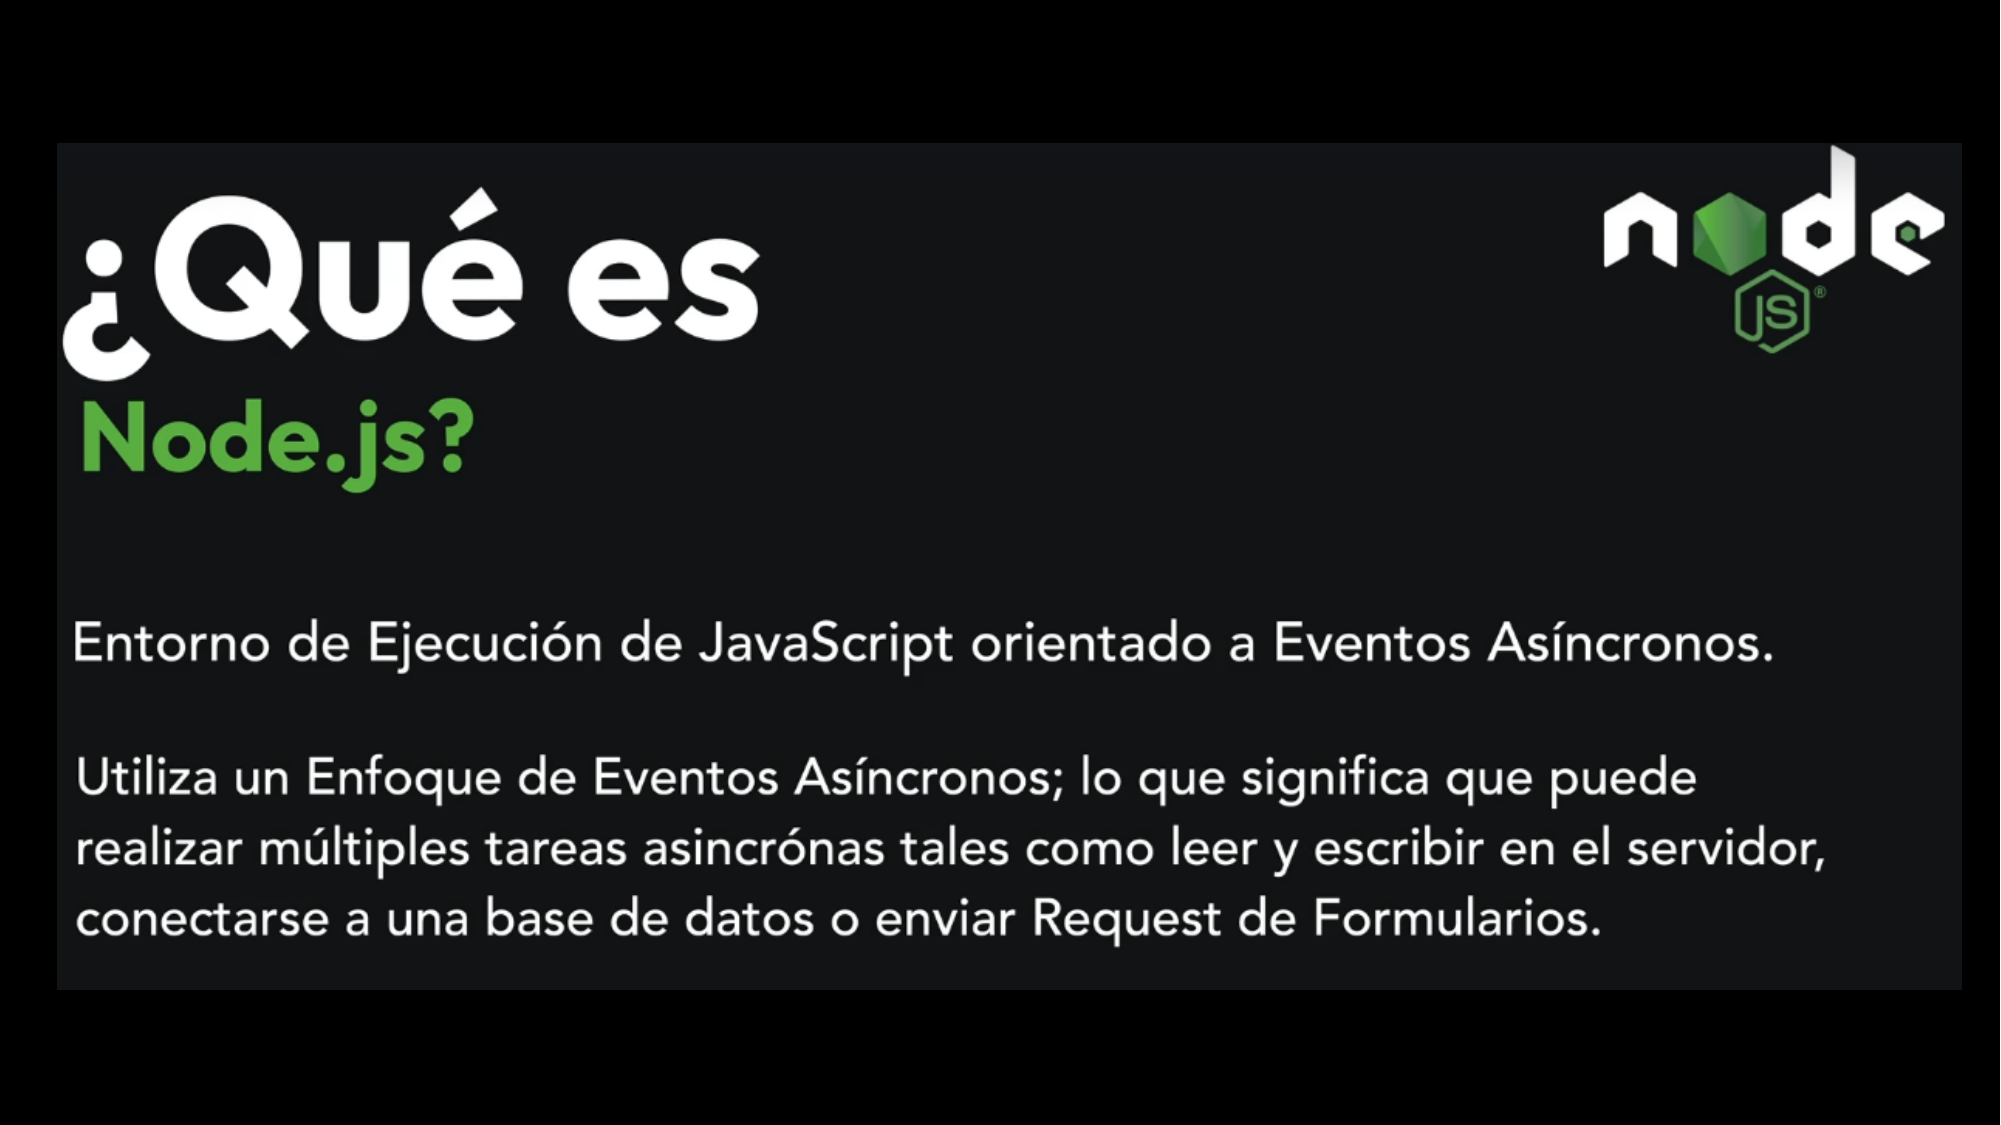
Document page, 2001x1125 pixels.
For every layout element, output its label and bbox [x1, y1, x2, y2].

picture [57, 143, 1962, 990]
